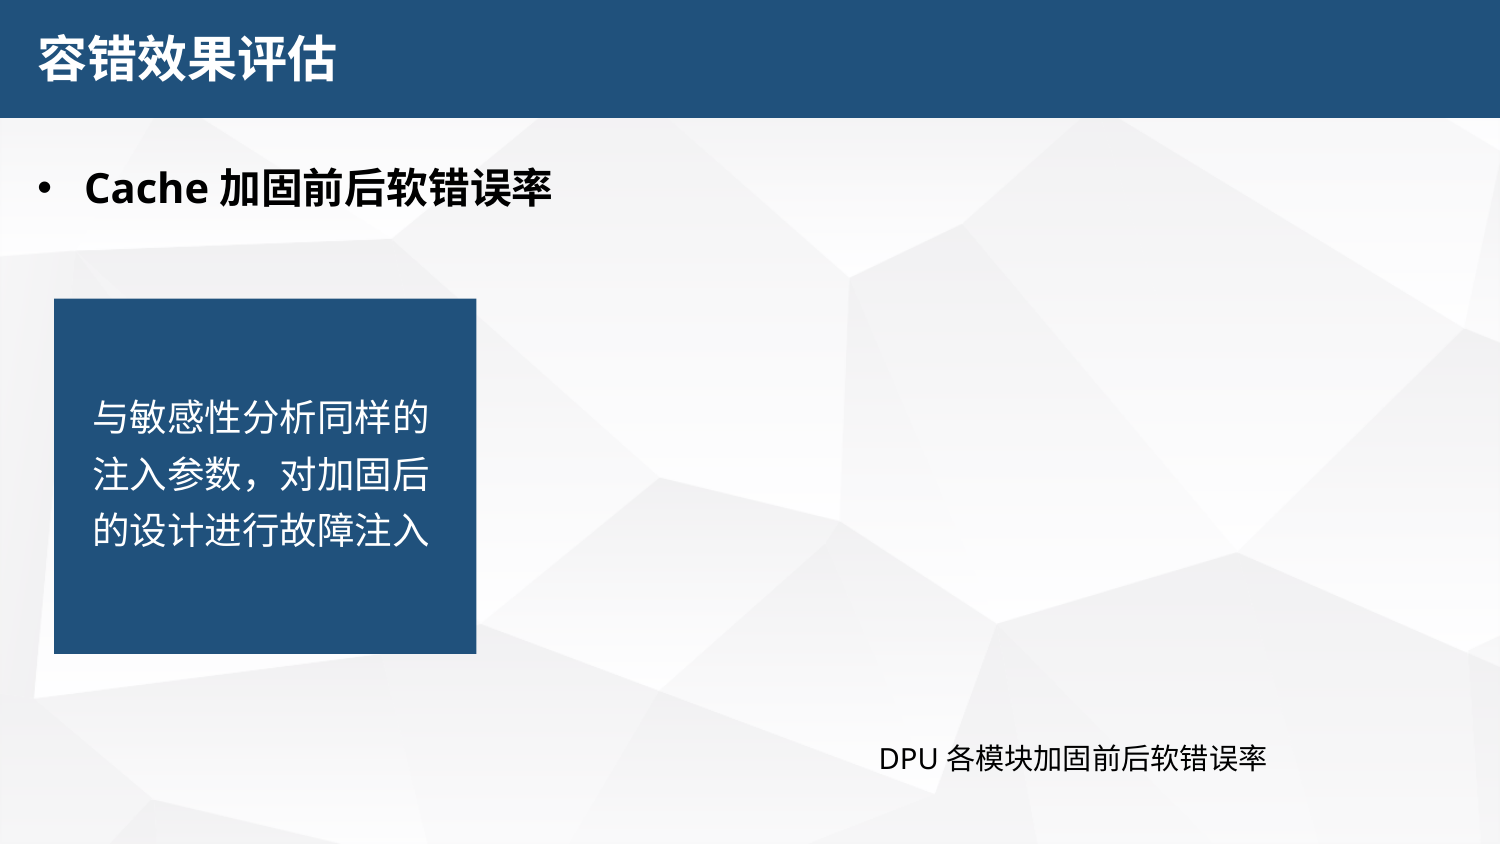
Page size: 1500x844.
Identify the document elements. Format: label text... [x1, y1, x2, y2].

text_box Cache加固前后软错误率 [22, 142, 644, 220]
text_box 与敏感性分析同样的注入参数，对加固后的设计进行故障注入 [77, 375, 459, 560]
text_box 容错效果评估 [22, 19, 715, 95]
picture [0, 118, 1500, 844]
text_box [53, 297, 477, 655]
text_box DPU各模块加固前后软错误率 [858, 732, 1288, 783]
